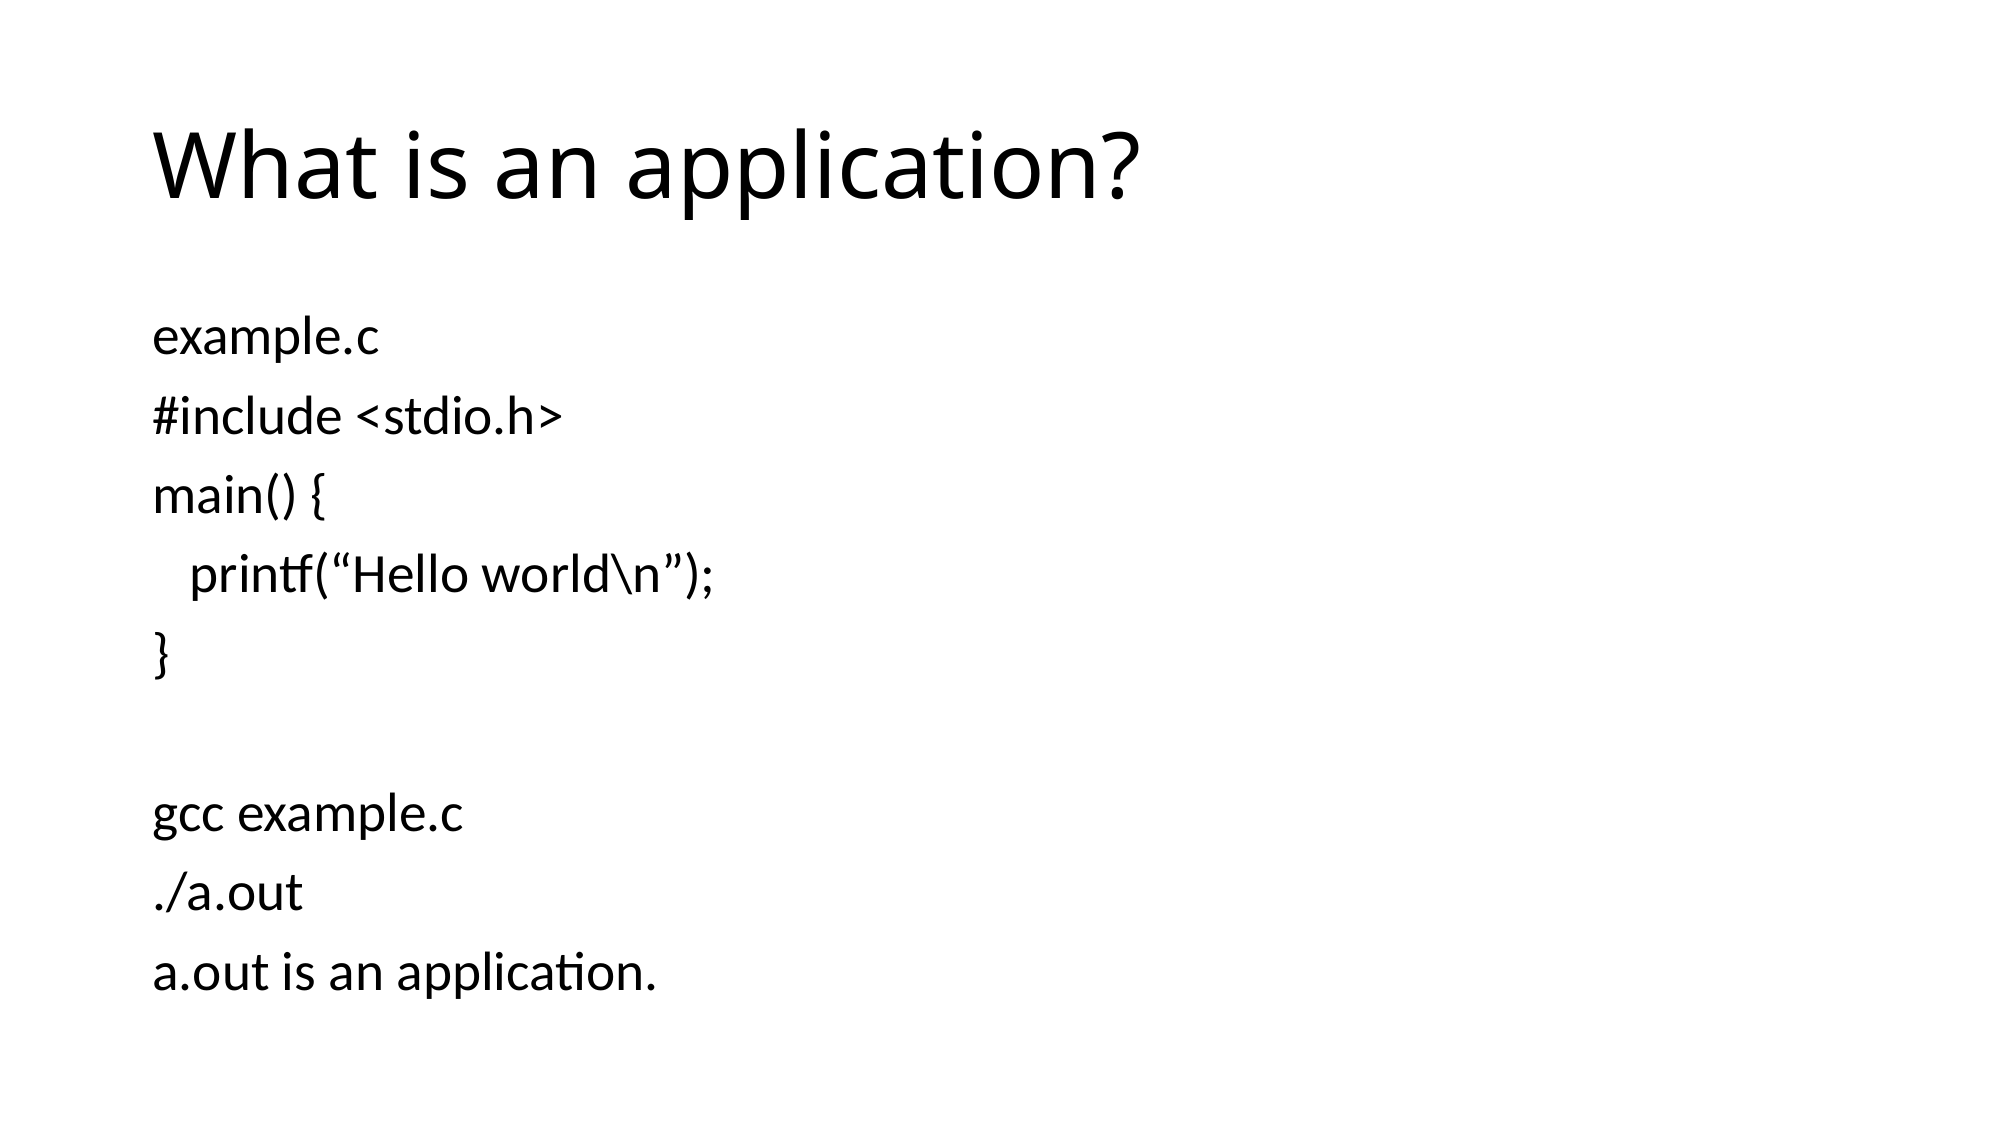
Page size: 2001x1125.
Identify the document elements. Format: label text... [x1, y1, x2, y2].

list example.c #include <stdio.h> main() { printf(“Hello world\n”); } gcc example.c ./a.out a.out is an application. [137, 299, 1863, 1014]
title What is an application? [137, 59, 1863, 278]
